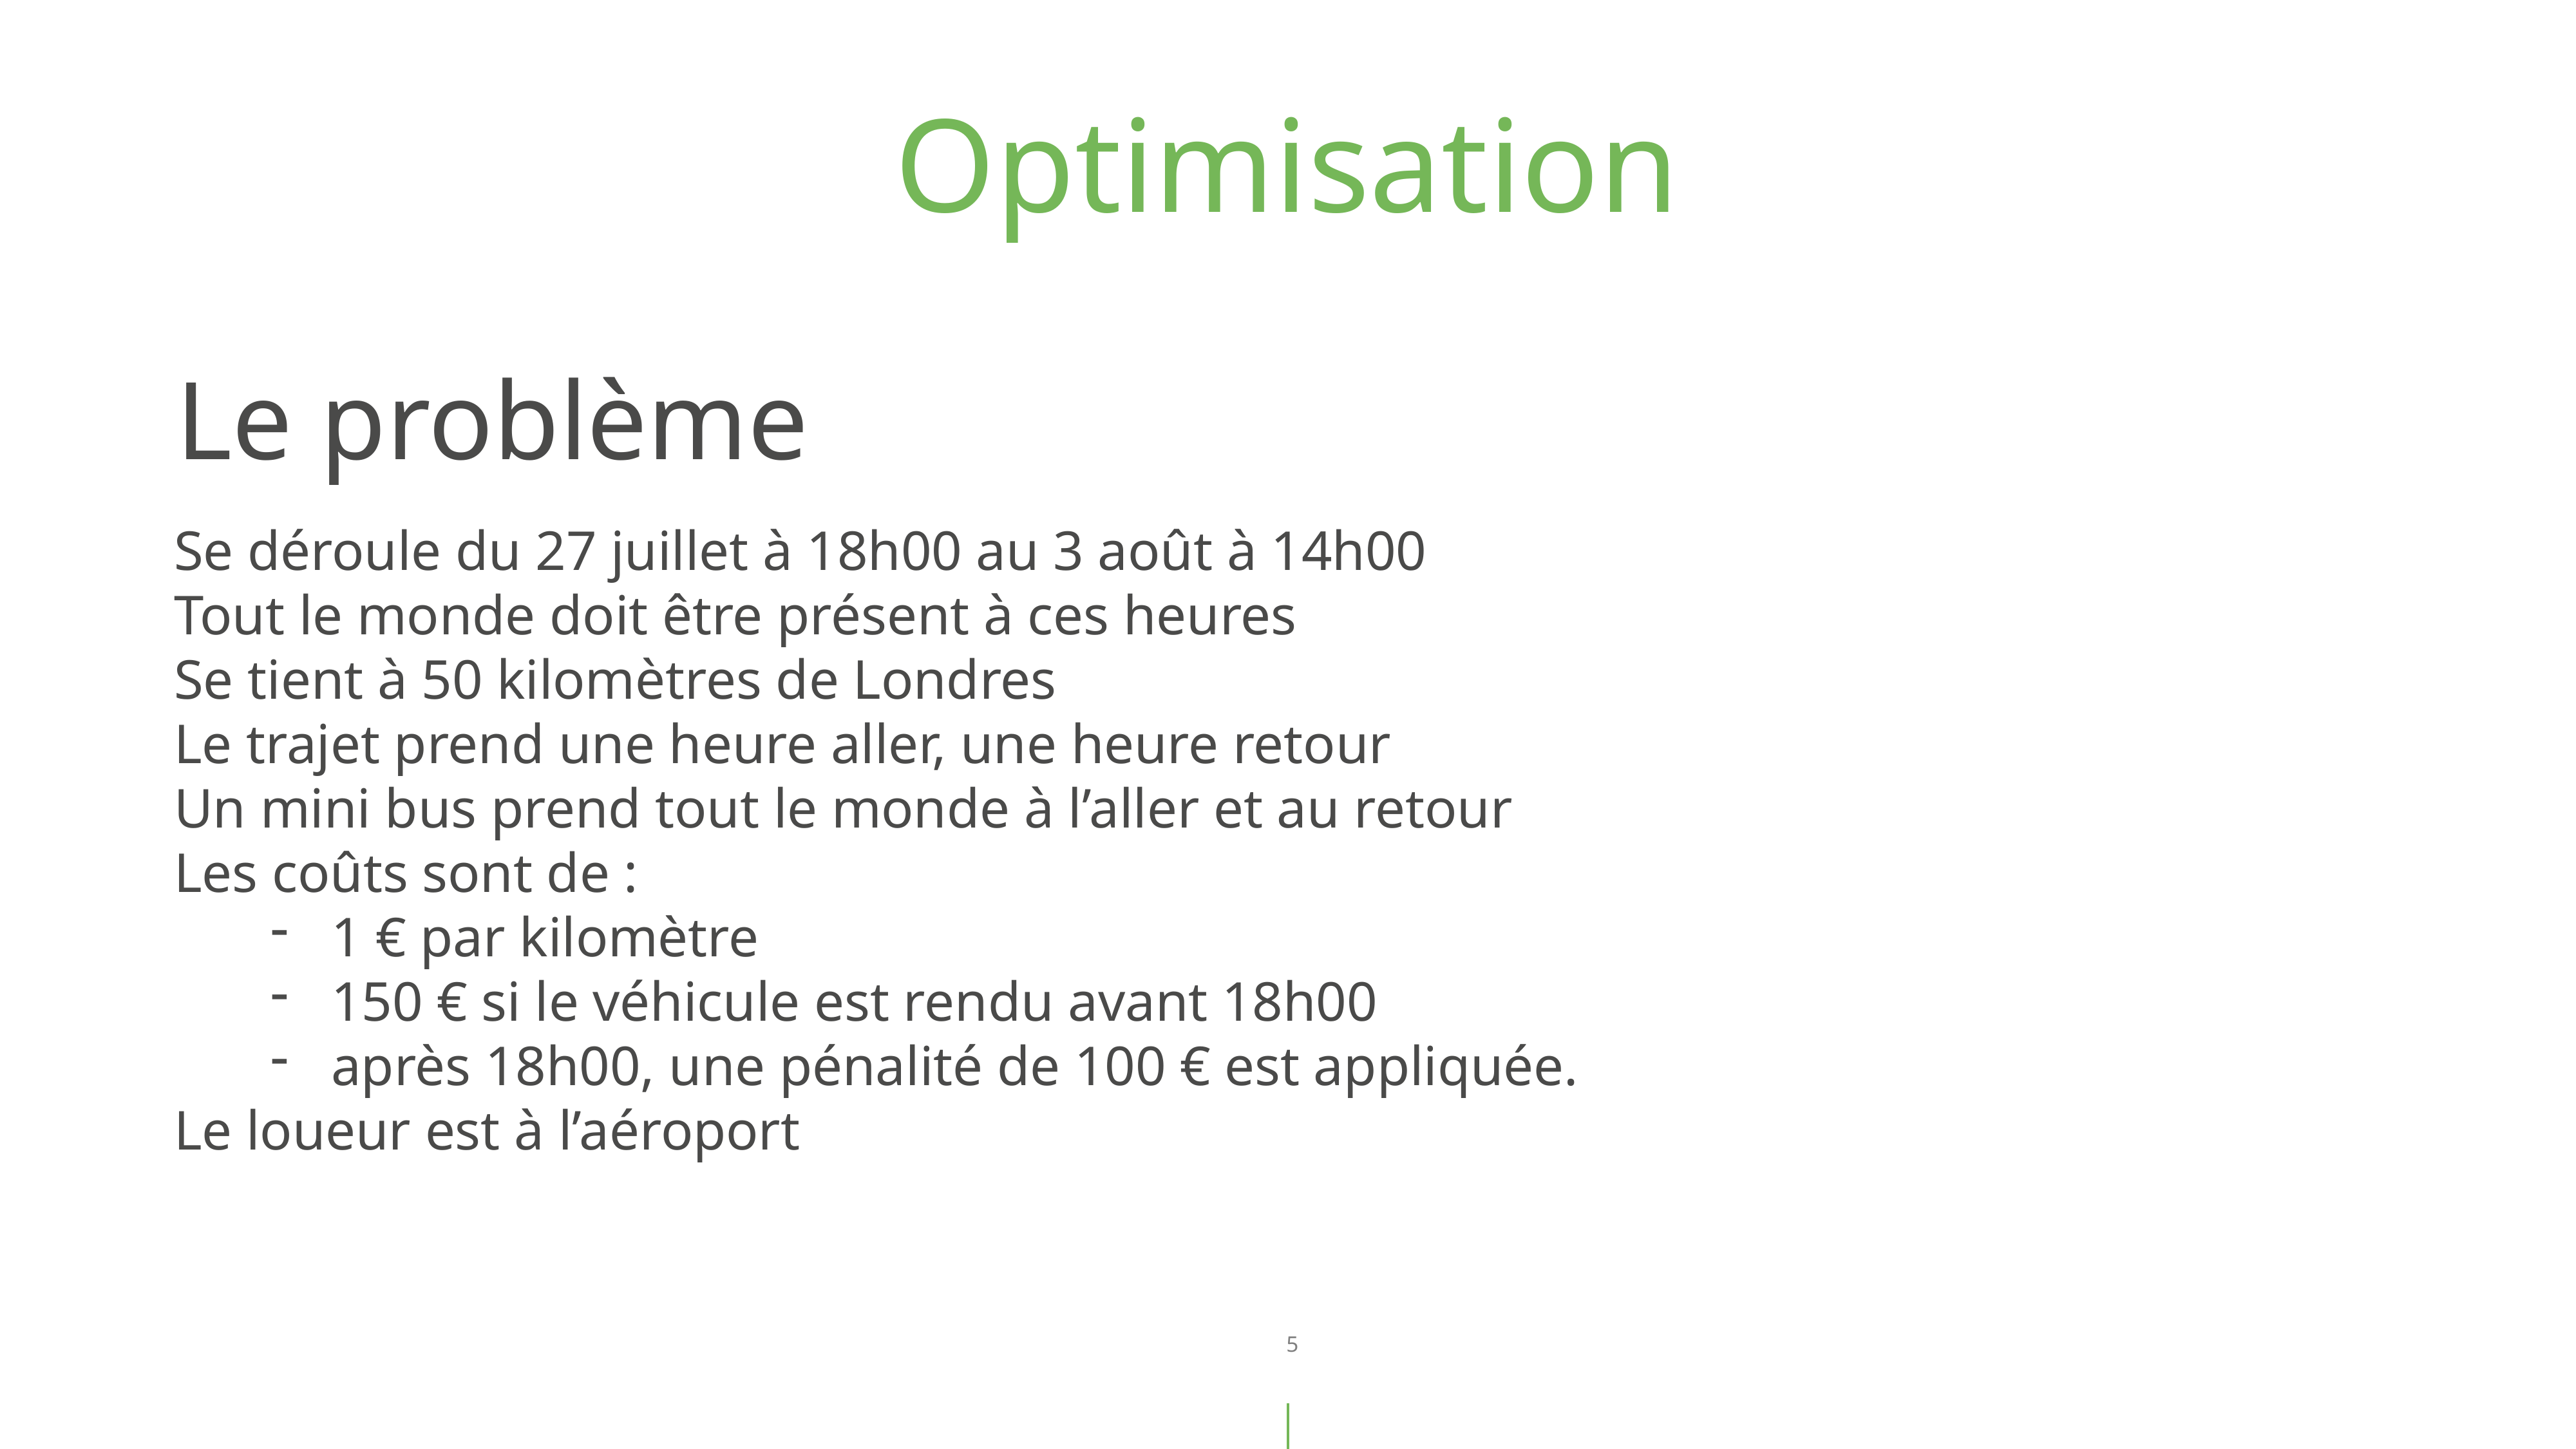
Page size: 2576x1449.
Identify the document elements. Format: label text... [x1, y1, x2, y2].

text_box Se déroule du 27 juillet à 18h00 au 3 août à 14h00 Tout le monde doit être présent à ces heures Se tient à 50 kilomètres de Londres Le trajet prend une heure aller, une heure retour Un mini bus prend tout le monde à l’aller et au retour Les coûts sont de : 1 € par kilomètre 150 € si le véhicule est rendu avant 18h00 après 18h00, une pénalité de 100 € est appliquée. Le loueur est à l’aéroport [164, 512, 2471, 1166]
slide_number 5 [1193, 1326, 1392, 1449]
text_box Optimisation [261, 79, 2313, 243]
text_box Le problème [166, 348, 1497, 486]
